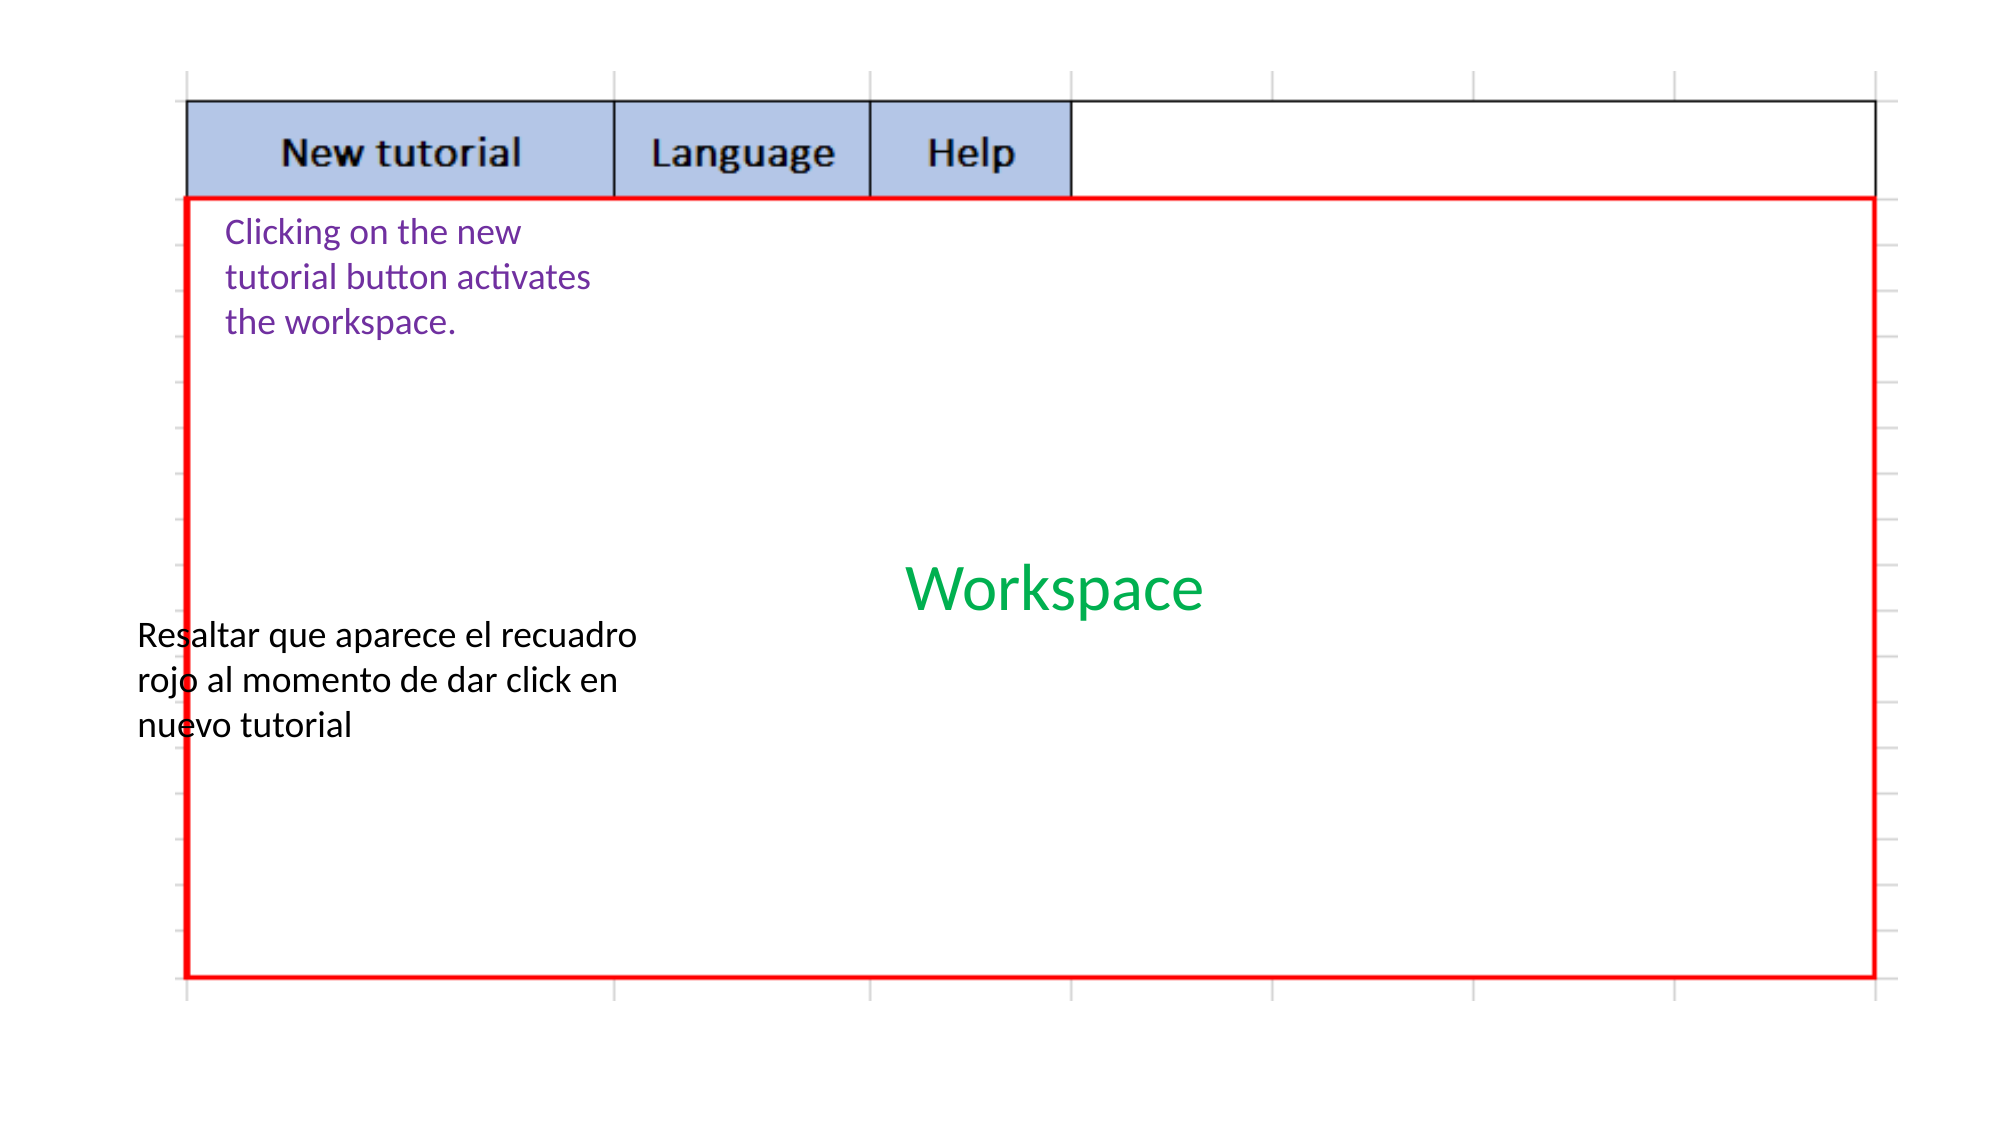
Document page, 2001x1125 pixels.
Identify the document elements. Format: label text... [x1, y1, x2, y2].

picture [175, 71, 1898, 1001]
text_box Resaltar que aparece el recuadro rojo al momento de dar click en nuevo tutorial [122, 602, 175, 753]
